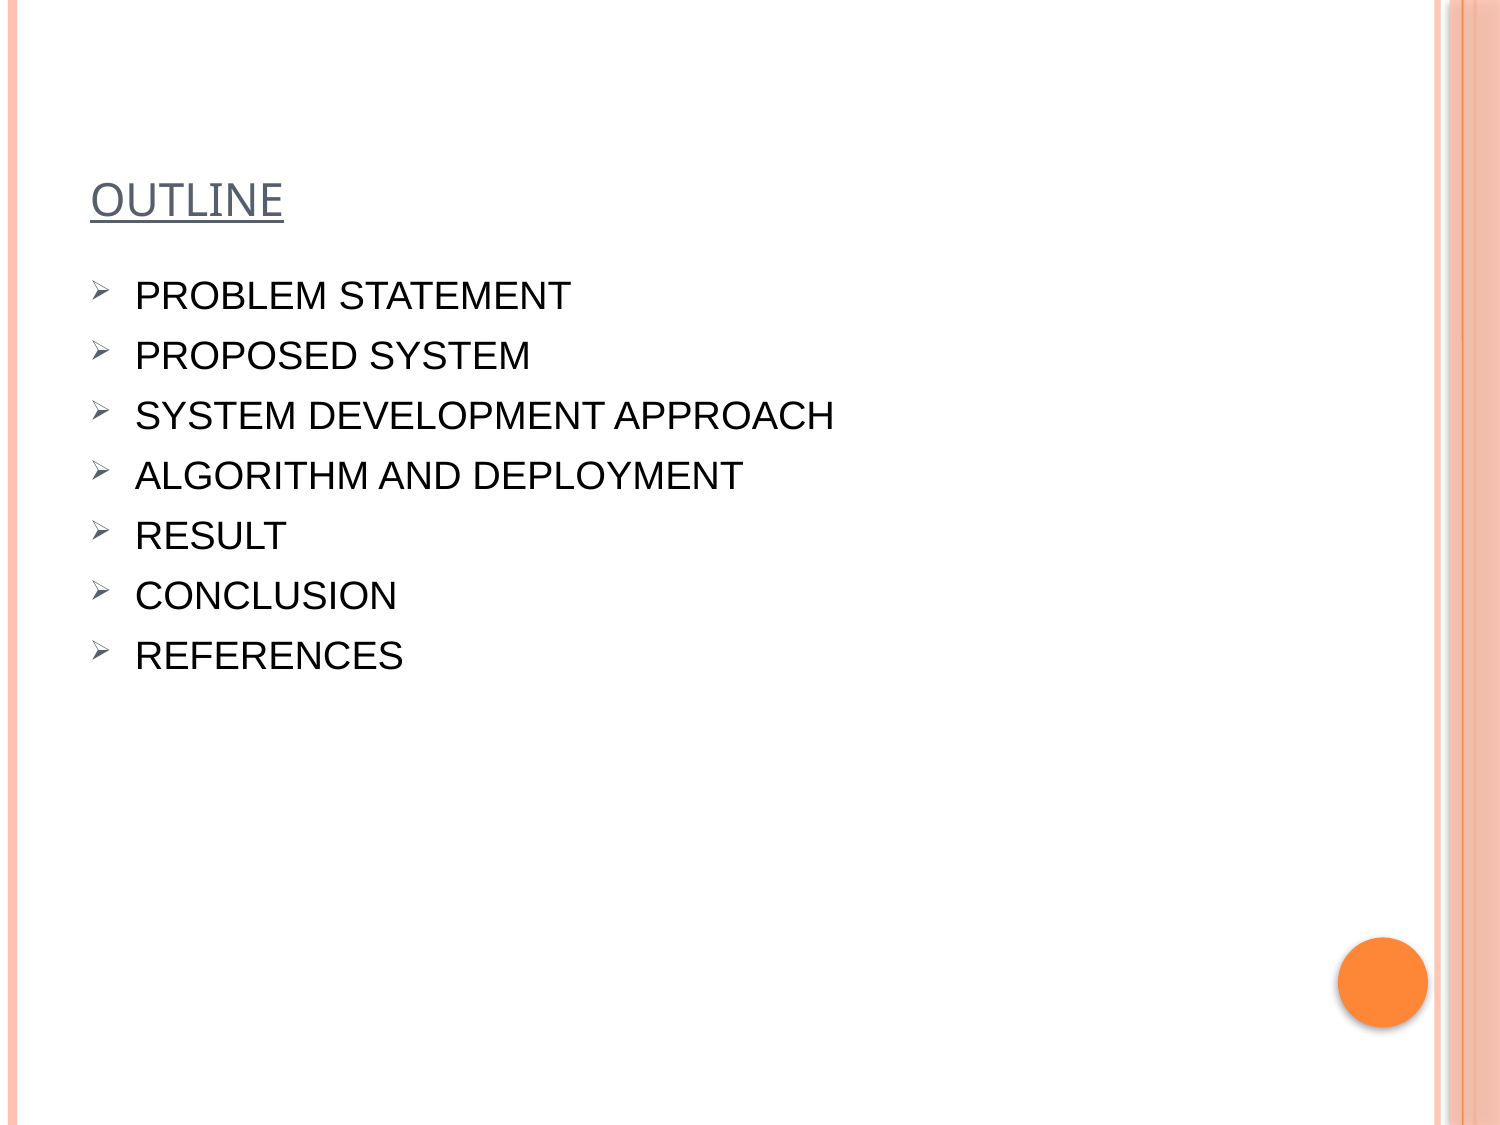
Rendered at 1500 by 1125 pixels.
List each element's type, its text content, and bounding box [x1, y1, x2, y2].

title OUTLINE [75, 45, 1300, 233]
list PROBLEM STATEMENT PROPOSED SYSTEM SYSTEM DEVELOPMENT APPROACH ALGORITHM AND DEPLOYMENT RESULT CONCLUSION REFERENCES [75, 262, 1300, 1062]
